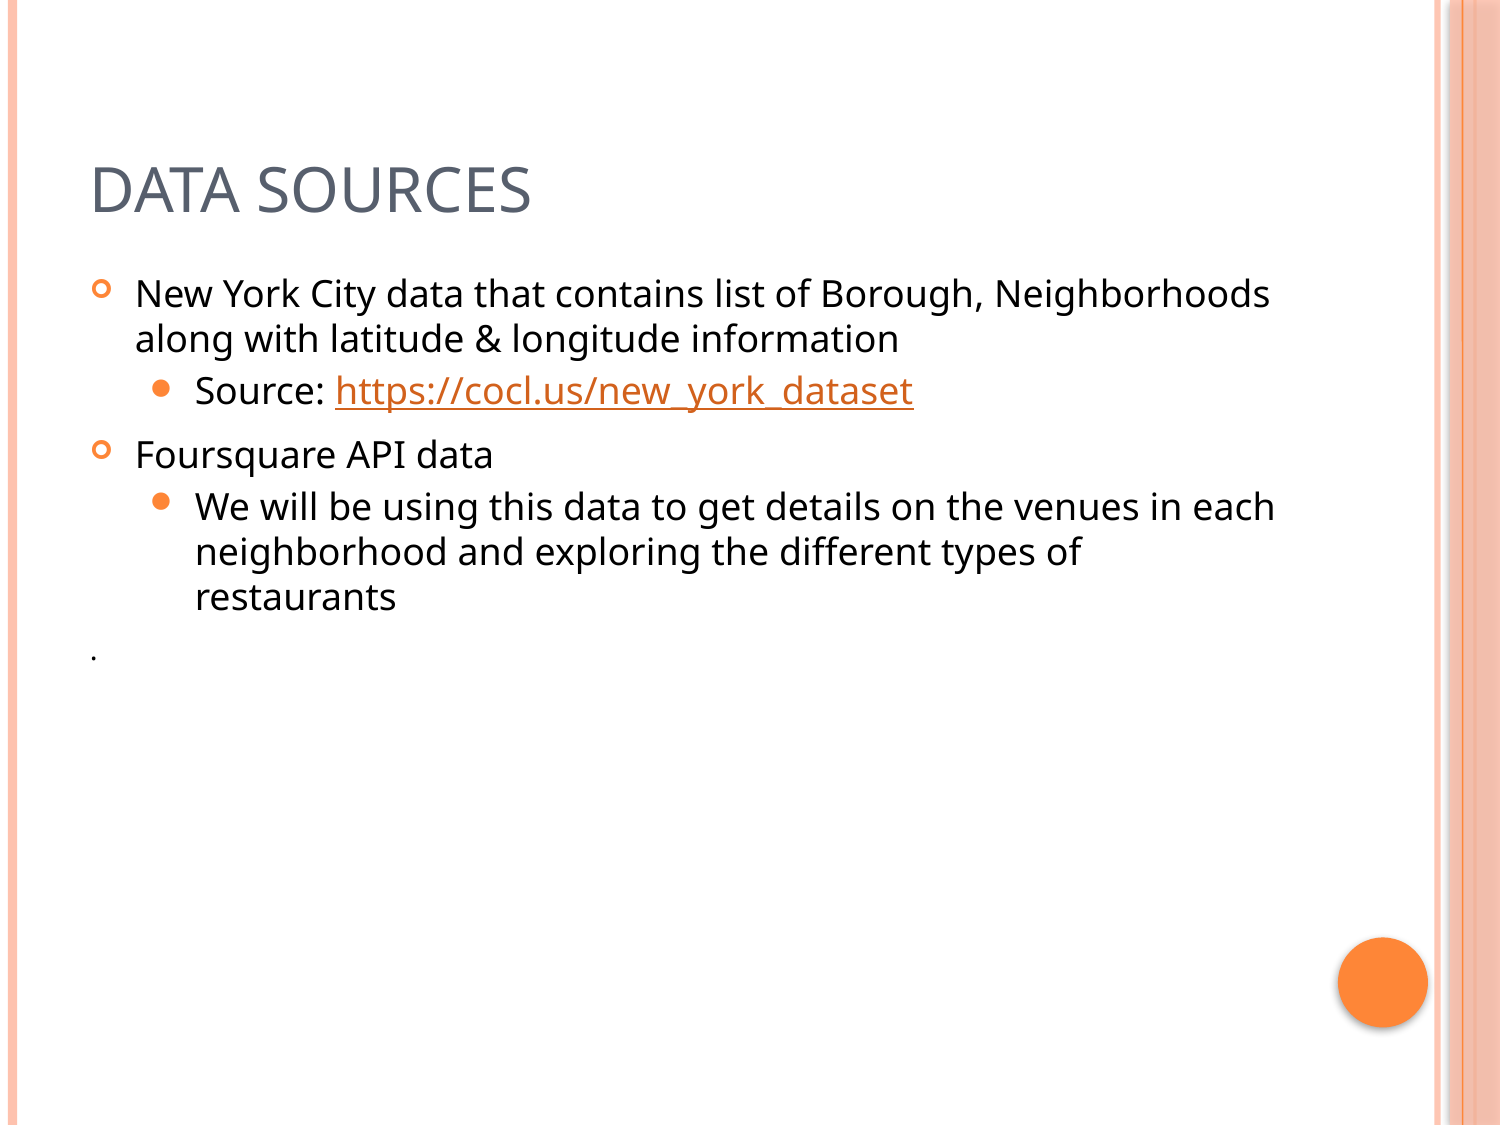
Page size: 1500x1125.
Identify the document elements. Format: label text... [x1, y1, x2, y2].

list New York City data that contains list of Borough, Neighborhoods along with latitude & longitude information Source: https://cocl.us/new_york_dataset Foursquare API data We will be using this data to get details on the venues in each neighborhood and exploring the different types of restaurants . [75, 262, 1300, 1062]
title Data Sources [75, 45, 1300, 233]
